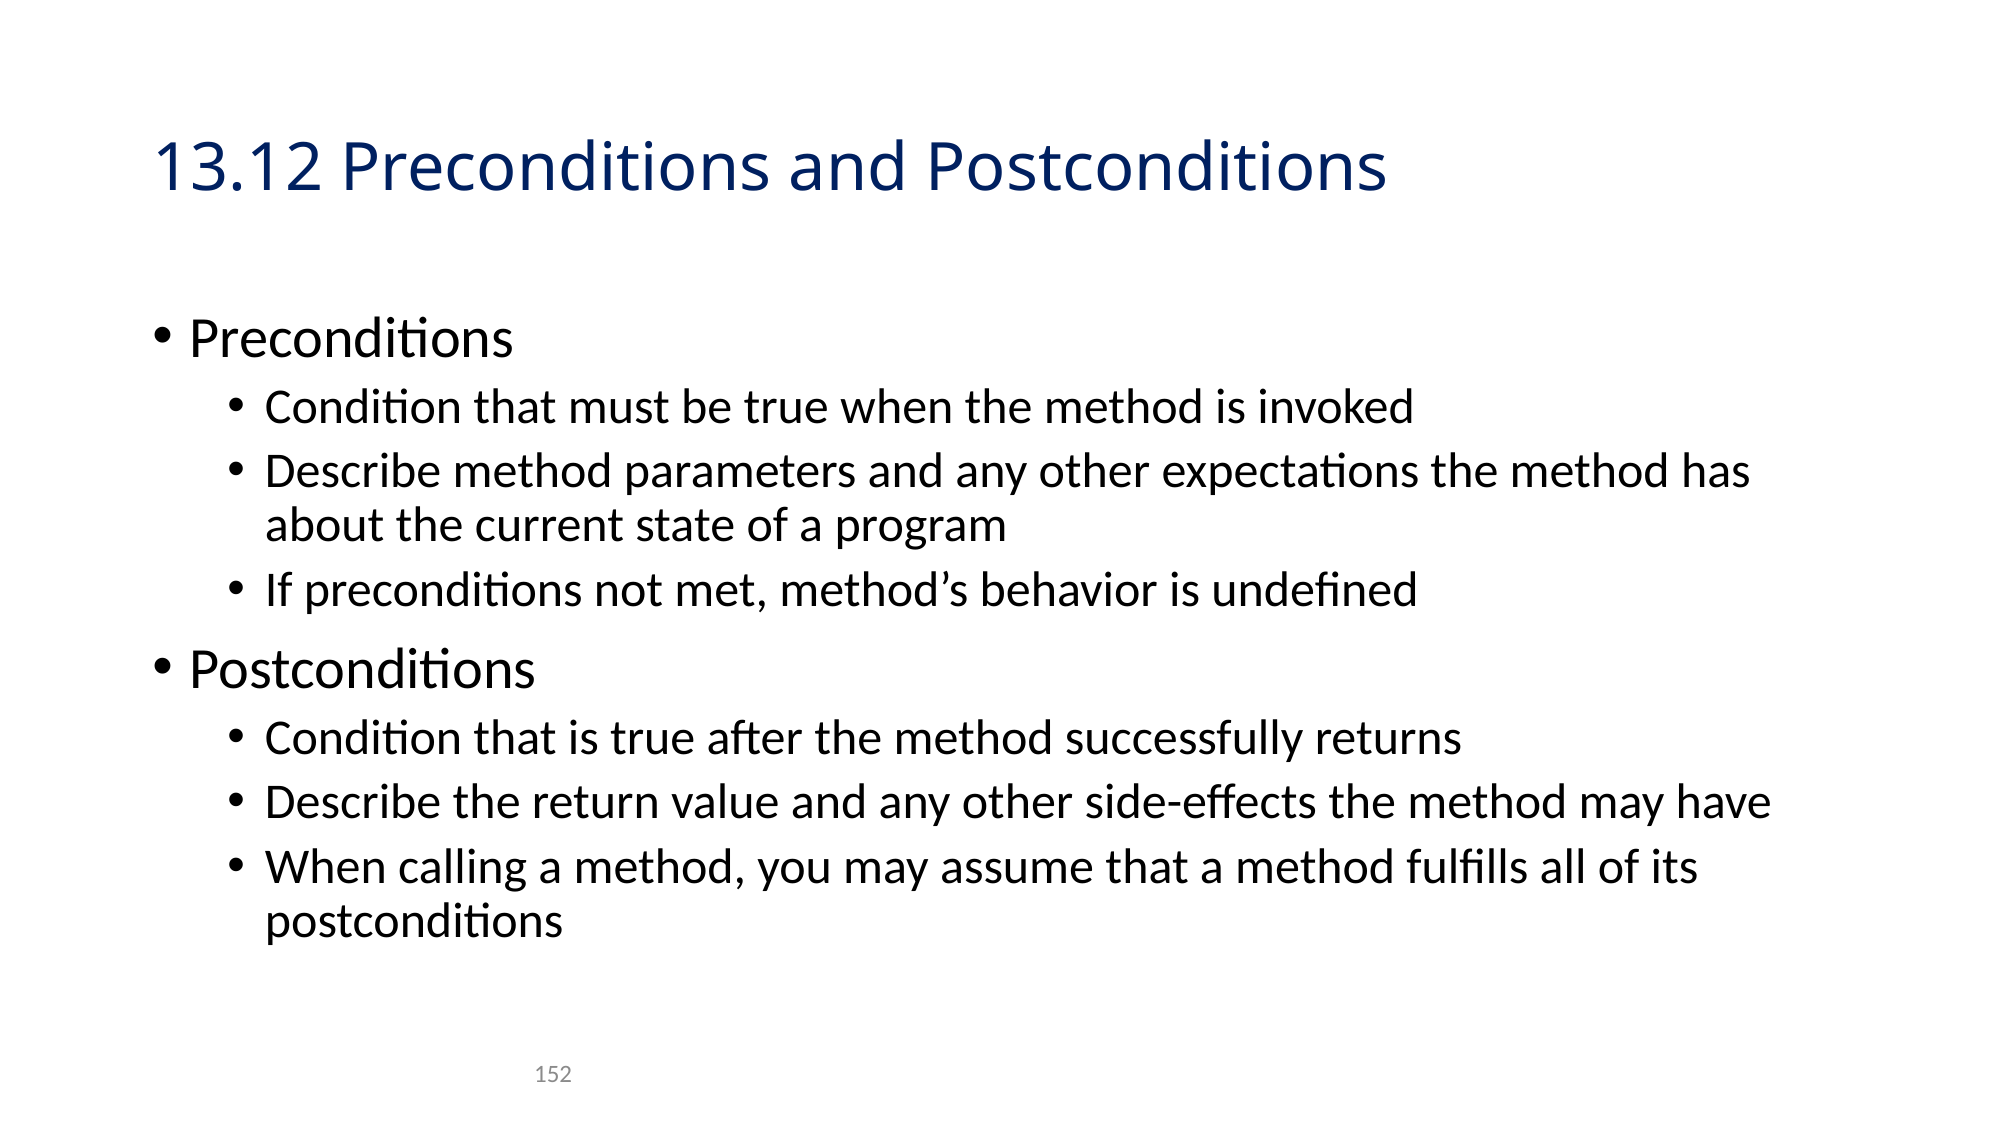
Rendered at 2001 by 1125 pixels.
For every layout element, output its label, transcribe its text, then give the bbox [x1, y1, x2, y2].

title 13.12 Preconditions and Postconditions [137, 59, 1863, 278]
slide_number 152 [137, 1042, 588, 1103]
list Preconditions Condition that must be true when the method is invoked Describe method parameters and any other expectations the method has about the current state of a program If preconditions not met, method’s behavior is undefined Postconditions Condition that is true after the method successfully returns Describe the return value and any other side-effects the method may have When calling a method, you may assume that a method fulfills all of its postconditions [137, 299, 1863, 1014]
